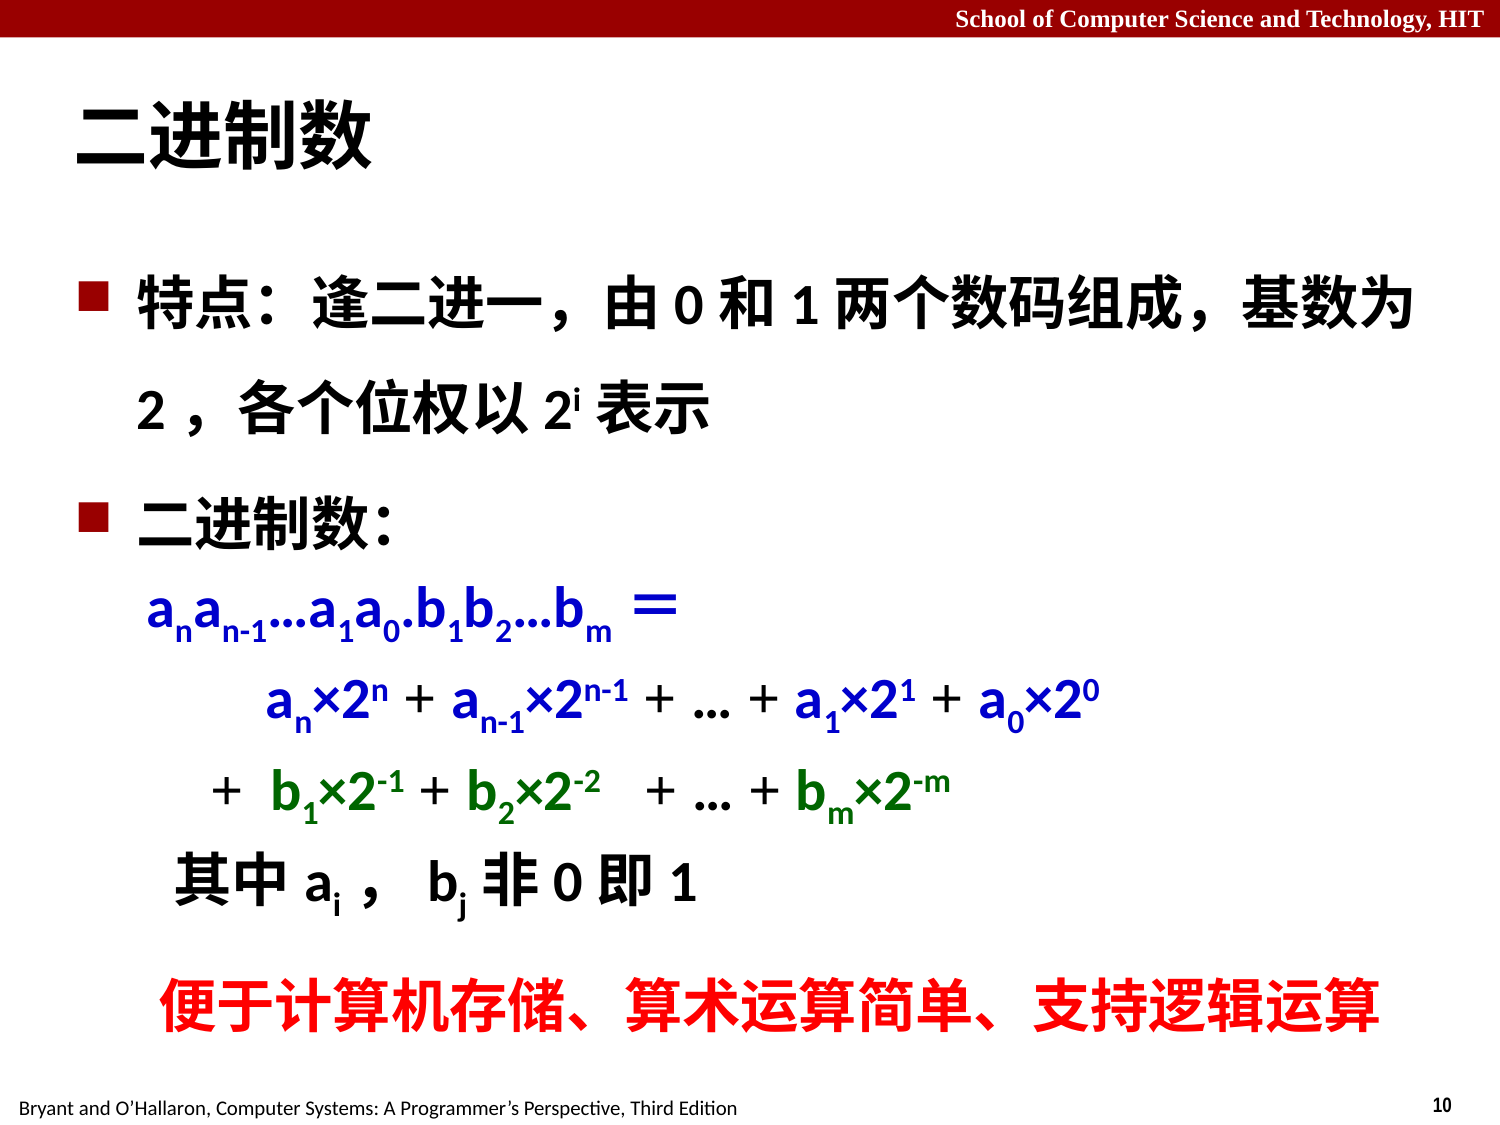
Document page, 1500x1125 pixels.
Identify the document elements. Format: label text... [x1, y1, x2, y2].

list 特点：逢二进一，由0和1两个数码组成，基数为2，各个位权以2i表示 二进制数： anan-1…a1a0.b1b2…bm＝ an×2n + an-1×2n-1 + … + a1×21 + a0×20 + b1×2-1 + b2×2-2 + … + bm×2-m 其中ai，bj非0即1 便于计算机存储、算术运算简单、支持逻辑运算 [64, 223, 1476, 1040]
title 二进制数 [58, 71, 1500, 197]
